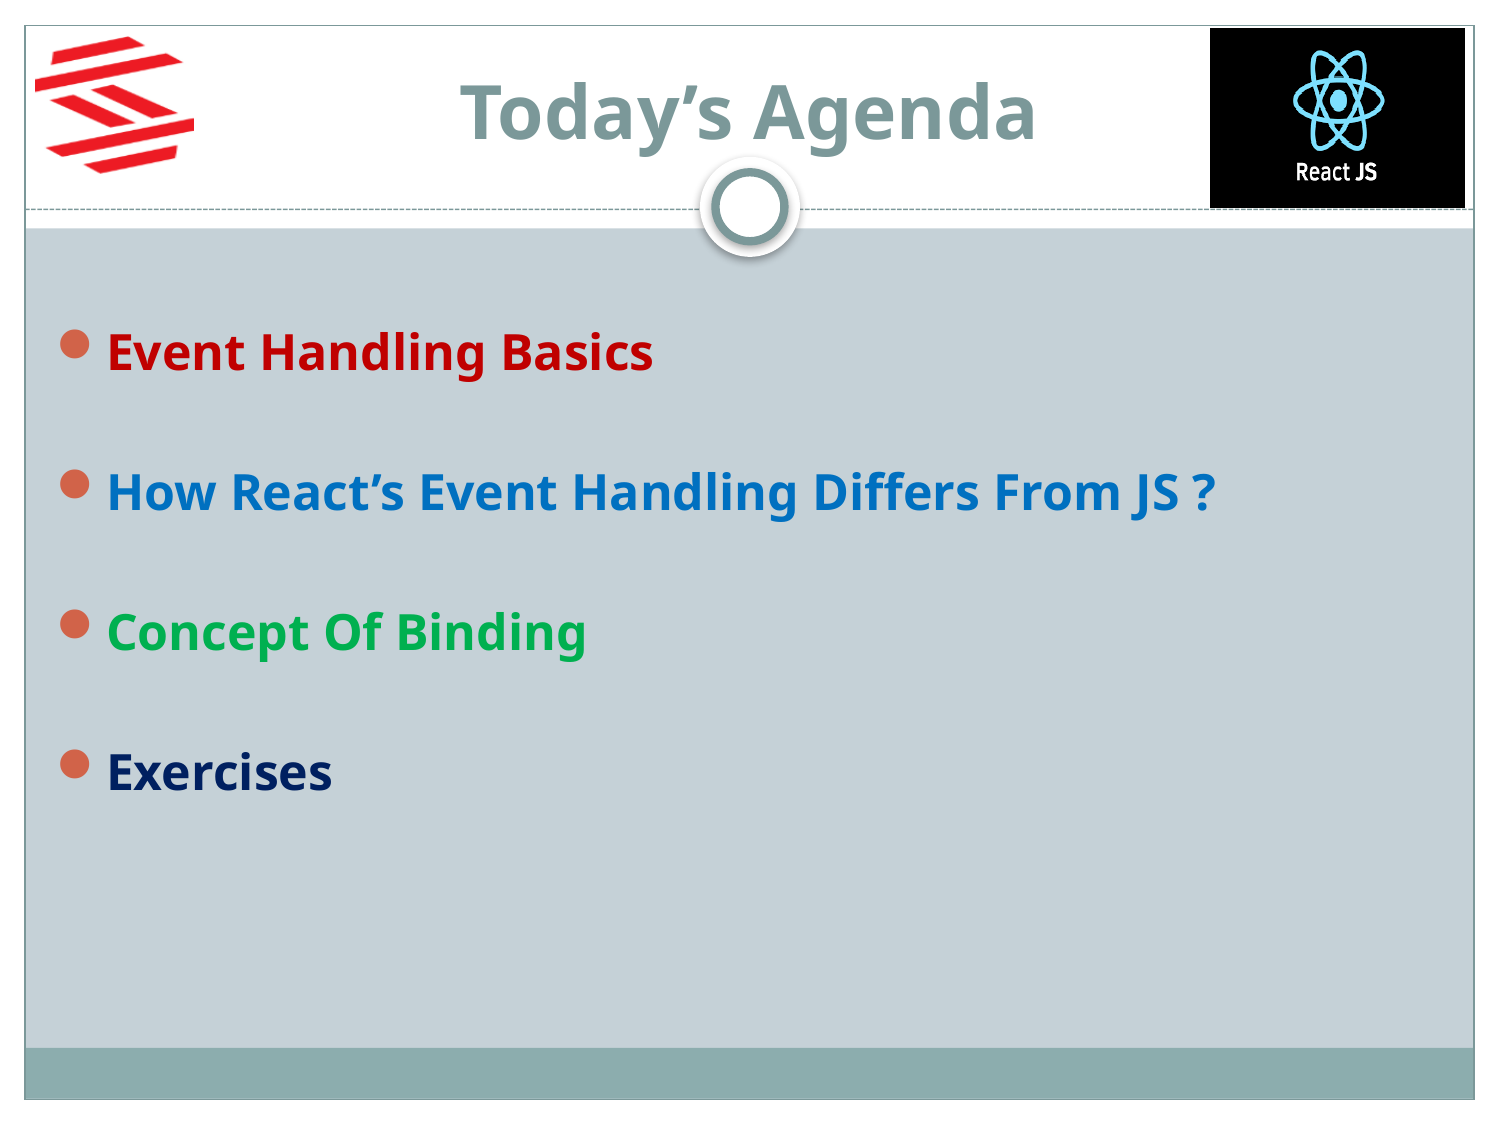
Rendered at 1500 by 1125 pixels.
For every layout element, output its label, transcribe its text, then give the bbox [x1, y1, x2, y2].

list Event Handling Basics How React’s Event Handling Differs From JS ? Concept Of Binding Exercises [41, 243, 1471, 1125]
picture [34, 34, 194, 180]
title Today’s Agenda [199, 37, 1203, 162]
picture [1210, 28, 1466, 209]
